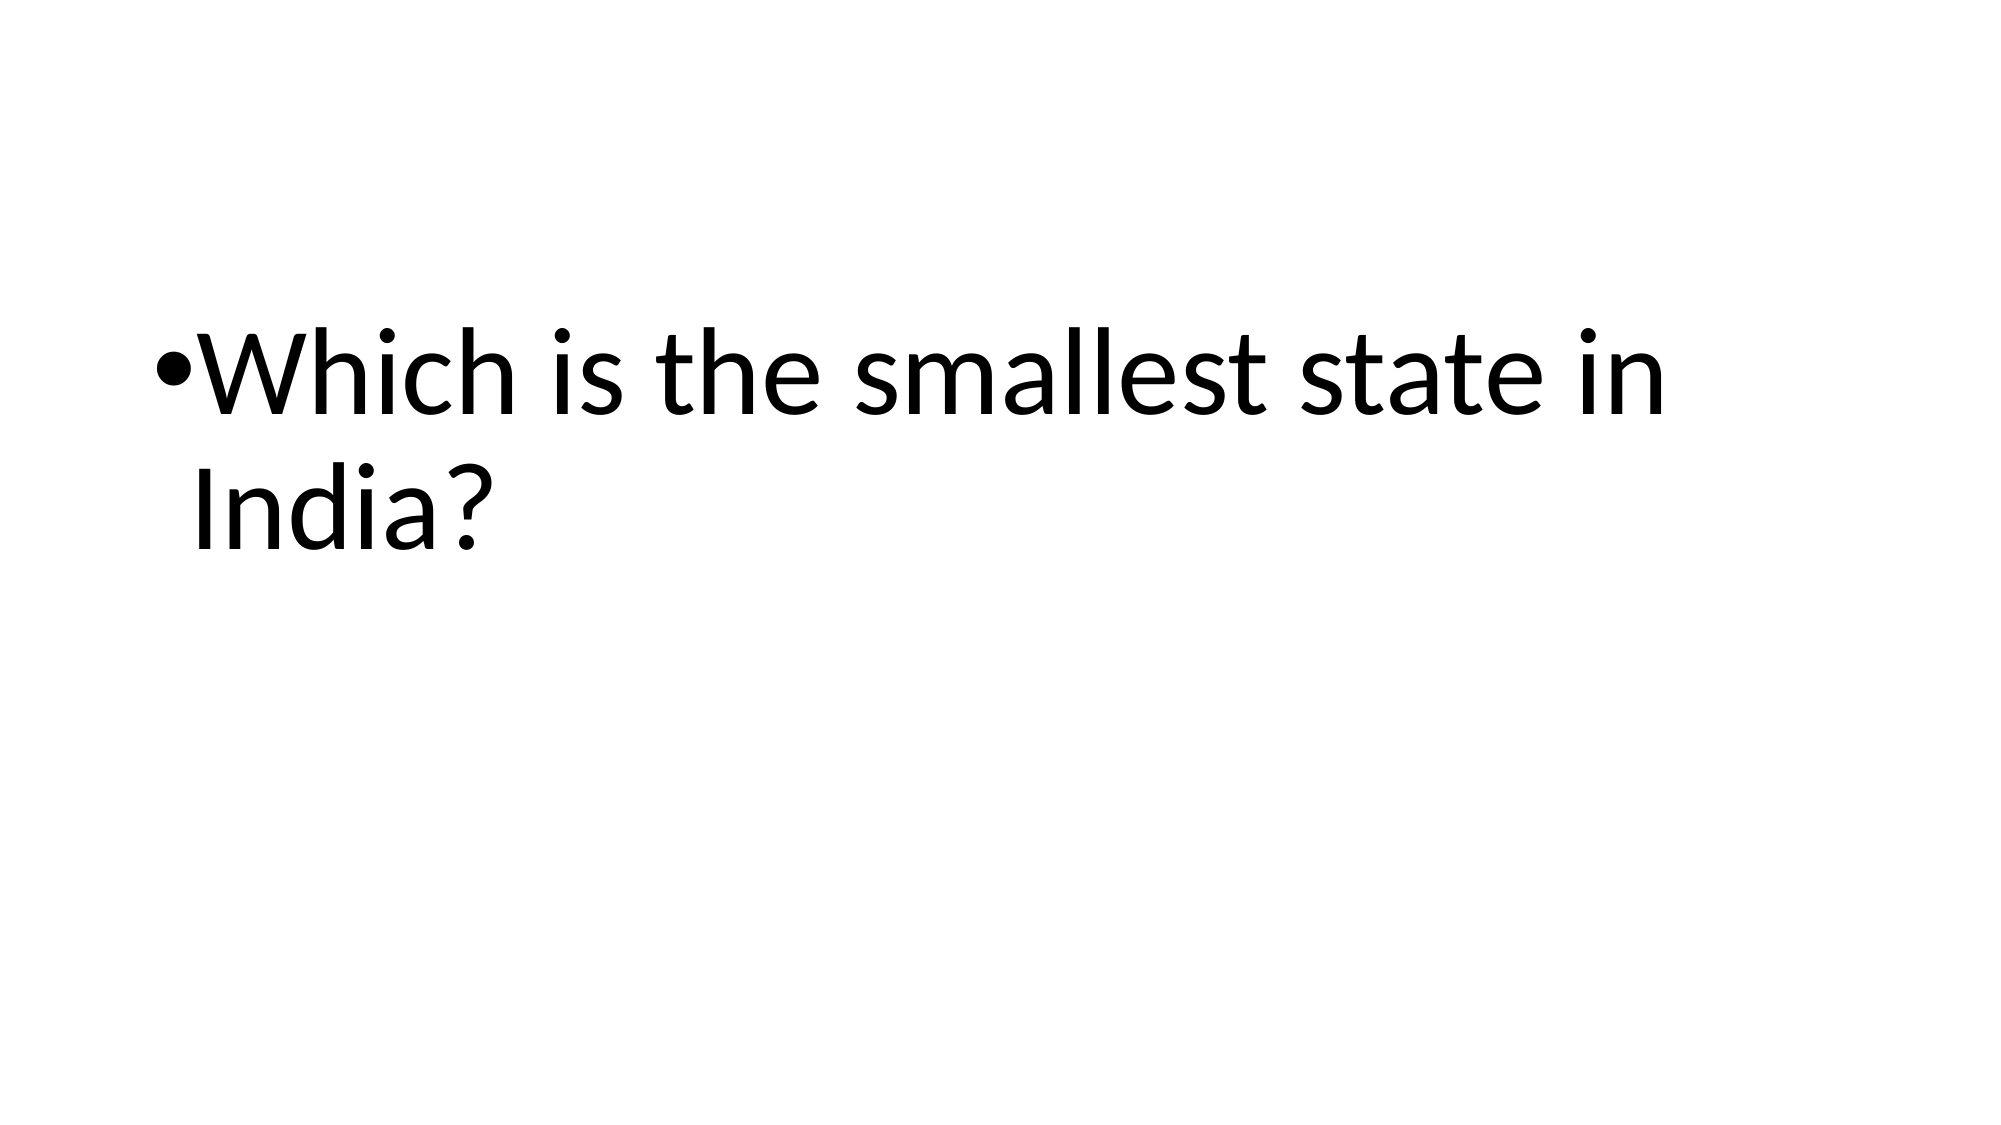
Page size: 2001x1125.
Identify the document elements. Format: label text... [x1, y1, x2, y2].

list Which is the smallest state in India? [137, 299, 1863, 1014]
